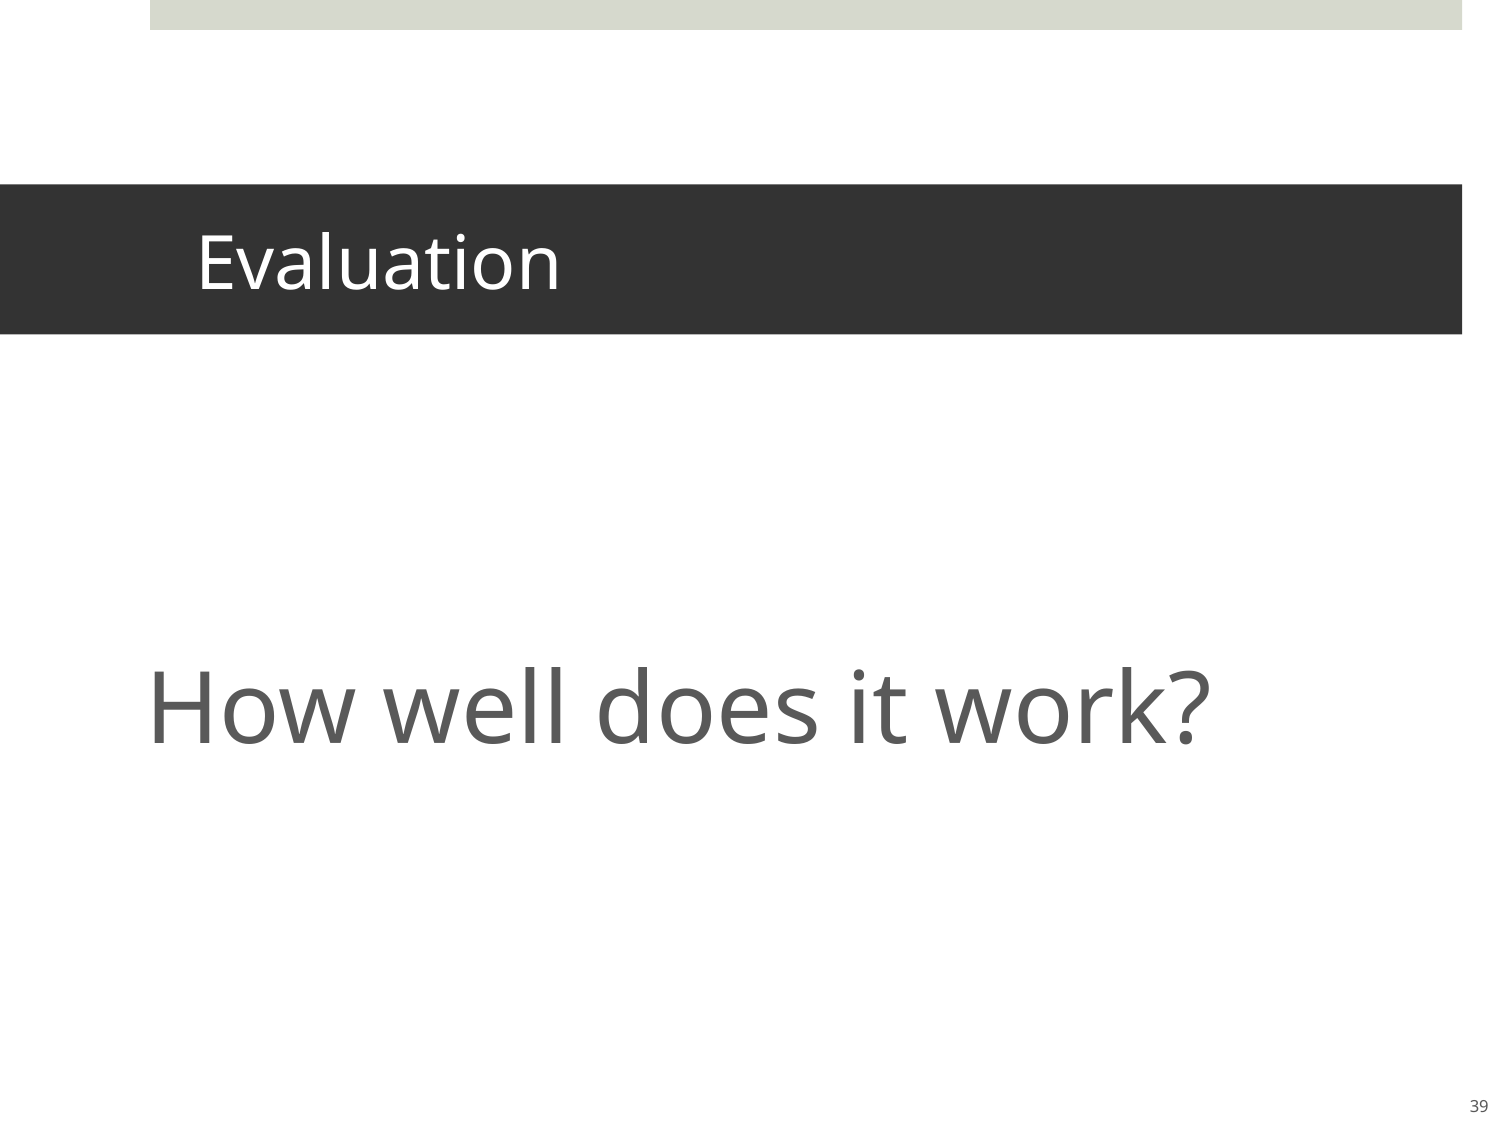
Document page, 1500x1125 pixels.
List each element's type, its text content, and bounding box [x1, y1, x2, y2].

slide_number 39 [1441, 1077, 1500, 1125]
list How well does it work? [130, 372, 1500, 975]
title Evaluation [0, 184, 1463, 335]
